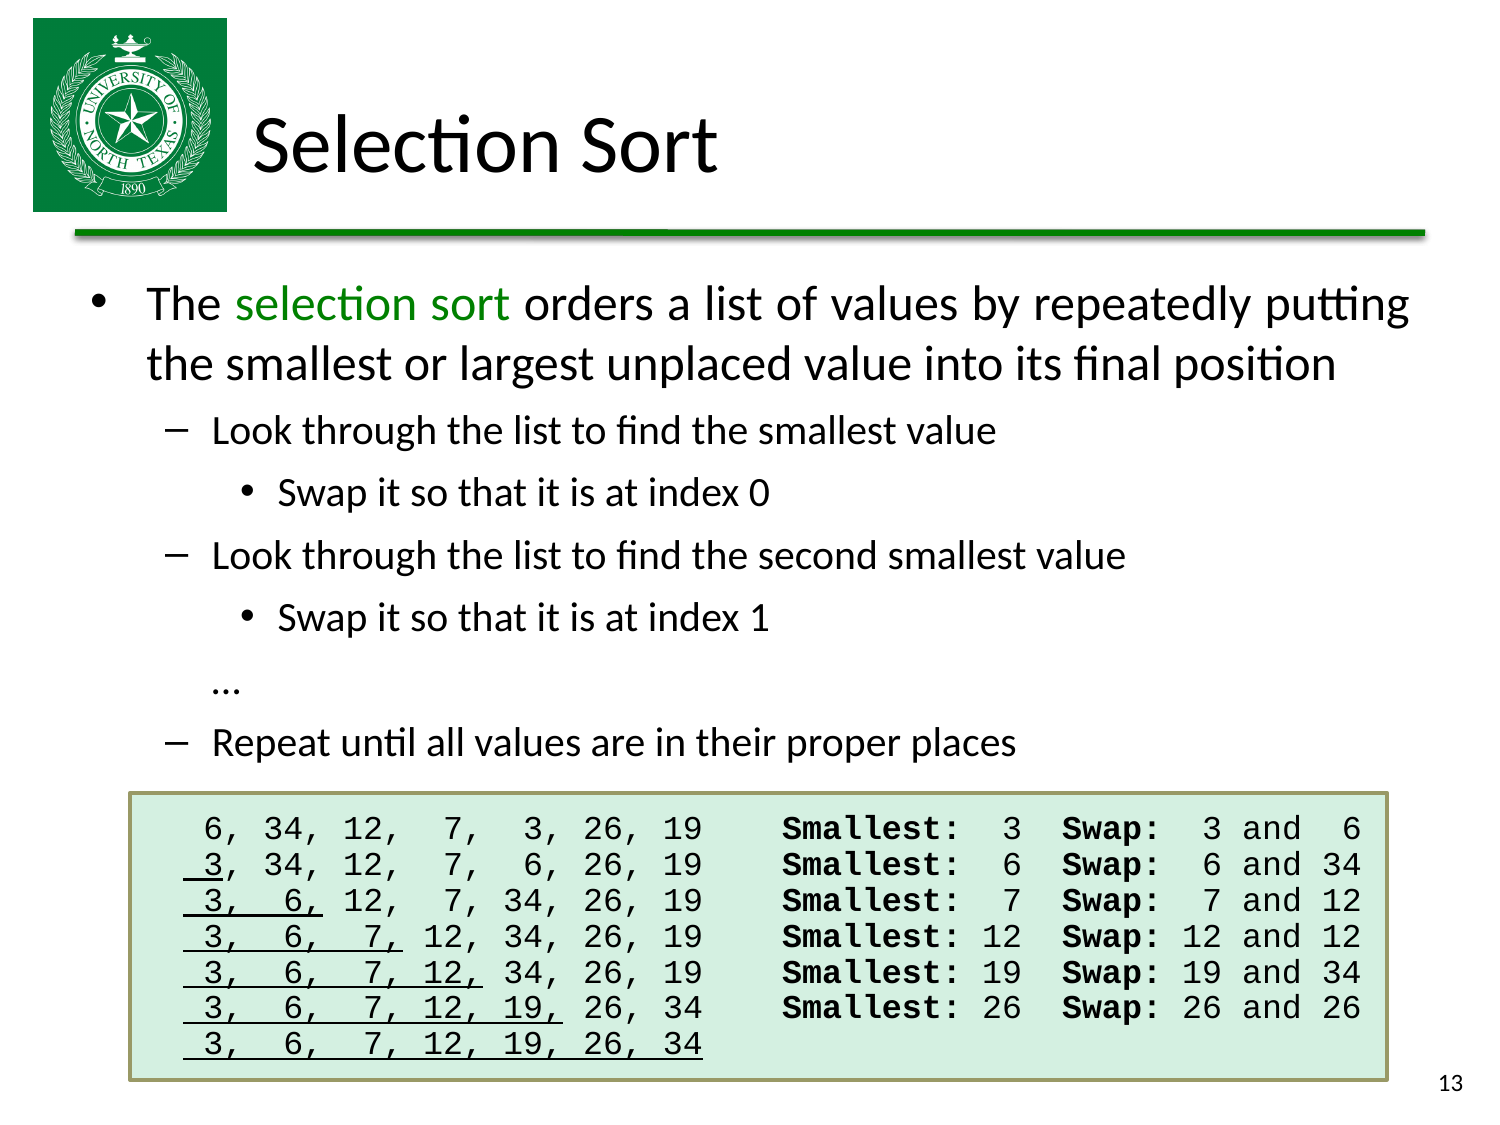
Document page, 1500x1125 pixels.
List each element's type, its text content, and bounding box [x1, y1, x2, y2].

list The selection sort orders a list of values by repeatedly putting the smallest or largest unplaced value into its final position Look through the list to find the smallest value Swap it so that it is at index 0 Look through the list to find the second smallest value Swap it so that it is at index 1 … Repeat until all values are in their proper places [75, 262, 1425, 1052]
title Selection Sort [237, 45, 1479, 233]
text_box 6, 34, 12, 7, 3, 26, 19 Smallest: 3 Swap: 3 and 6 3, 34, 12, 7, 6, 26, 19 Smallest: 6 Swap: 6 and 34 3, 6, 12, 7, 34, 26, 19 Smallest: 7 Swap: 7 and 12 3, 6, 7, 12, 34, 26, 19 Smallest: 12 Swap: 12 and 12 3, 6, 7, 12, 34, 26, 19 Smallest: 19 Swap: 19 and 34 3, 6, 7, 12, 19, 26, 34 Smallest: 26 Swap: 26 and 26 3, 6, 7, 12, 19, 26, 34 [128, 791, 1389, 1082]
slide_number 13 [1418, 1051, 1479, 1112]
picture [33, 17, 228, 212]
